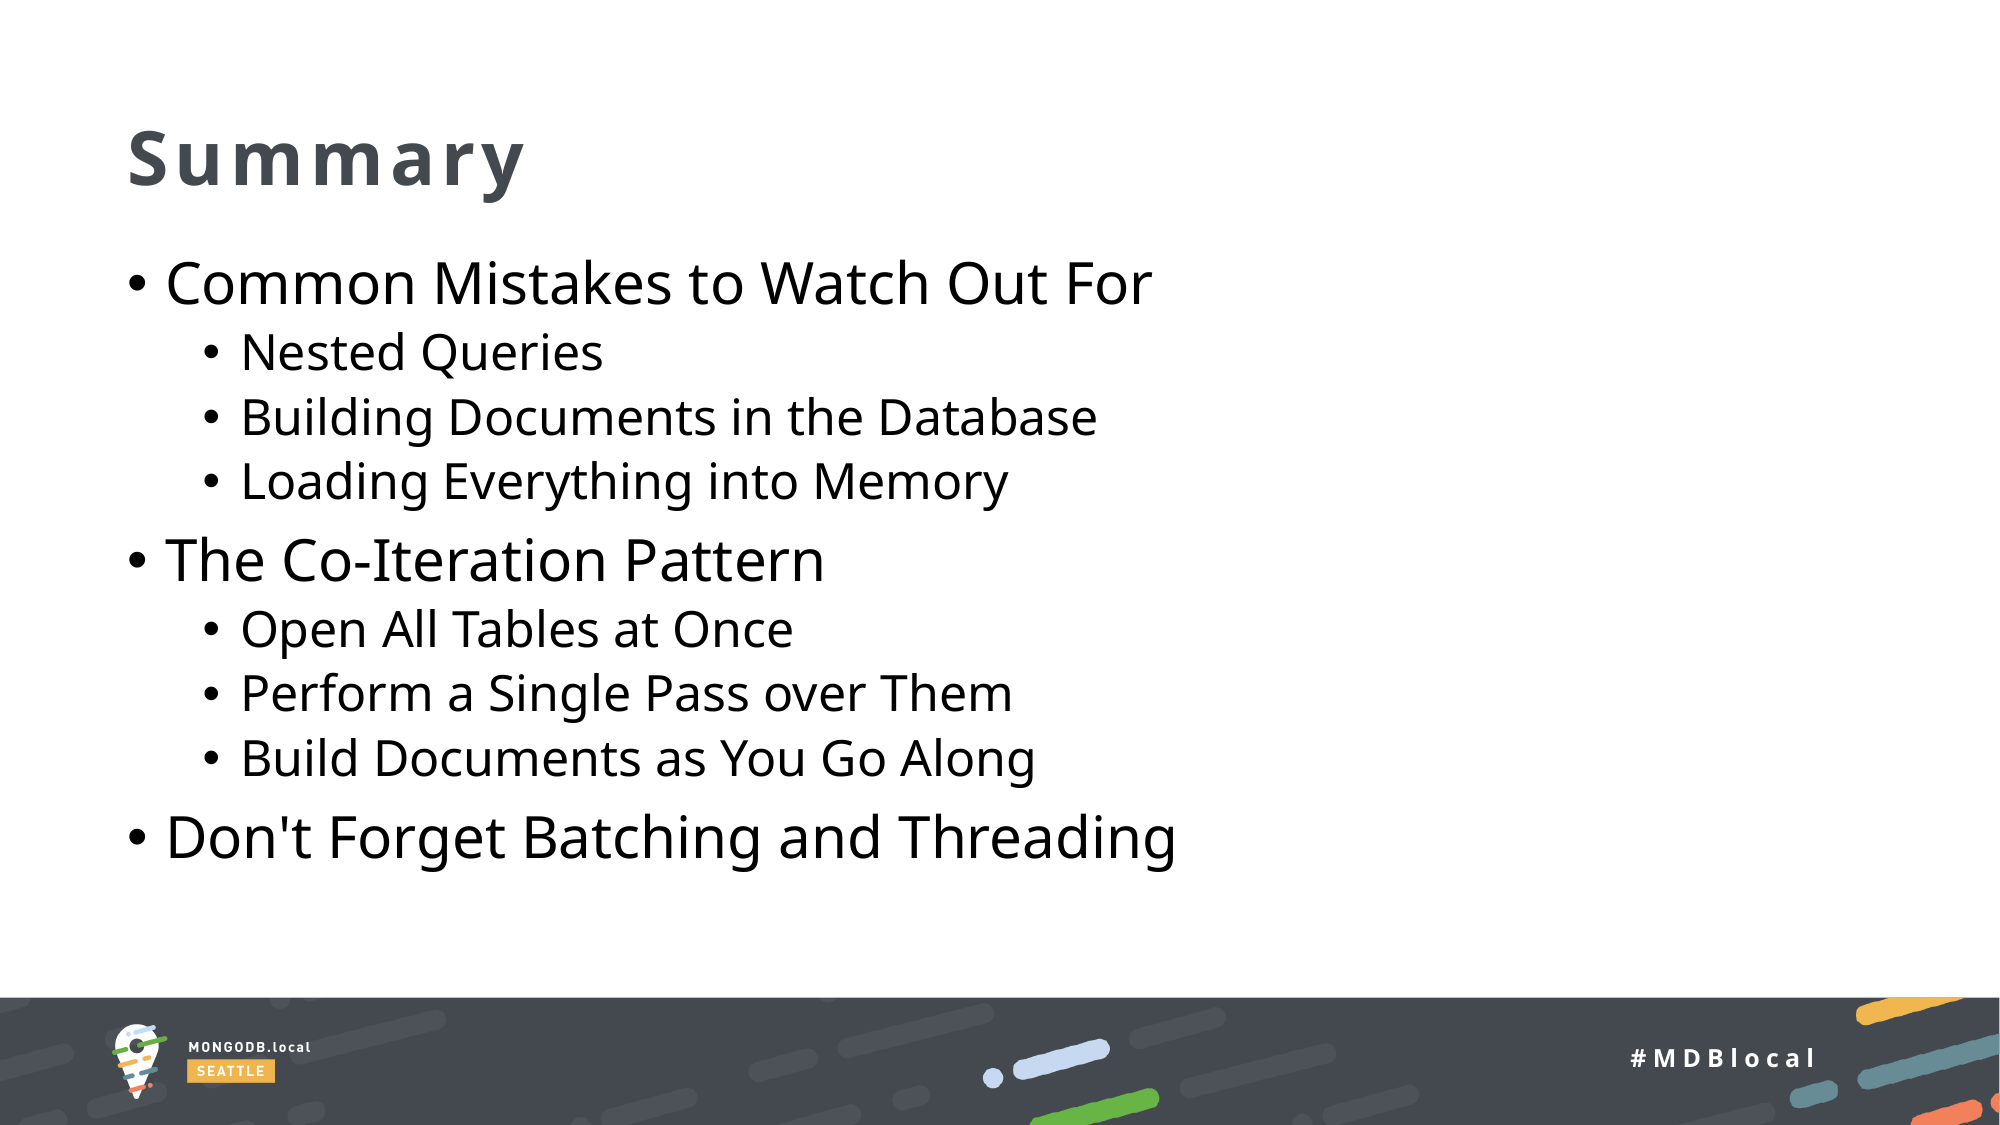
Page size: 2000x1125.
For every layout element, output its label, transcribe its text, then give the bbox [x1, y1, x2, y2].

picture [0, 988, 2000, 1125]
list Common Mistakes to Watch Out For Nested Queries Building Documents in the Database Loading Everything into Memory The Co-Iteration Pattern Open All Tables at Once Perform a Single Pass over Them Build Documents as You Go Along Don't Forget Batching and Threading [112, 347, 1897, 789]
title Summary [112, 103, 1897, 347]
